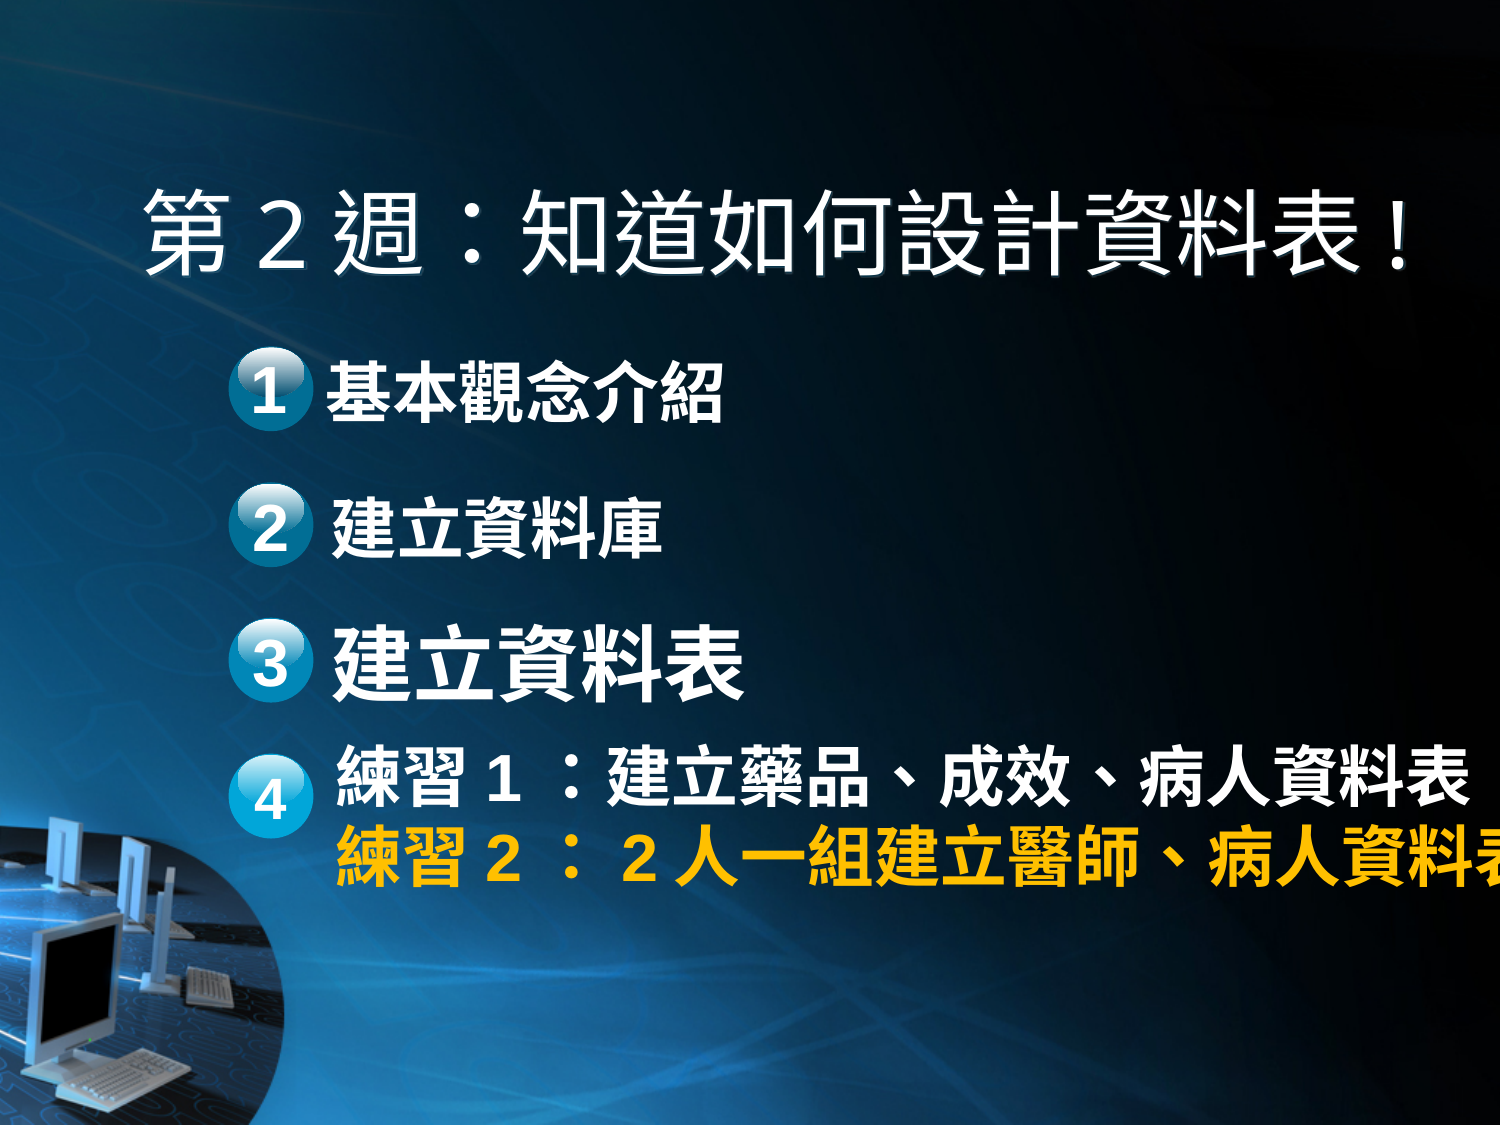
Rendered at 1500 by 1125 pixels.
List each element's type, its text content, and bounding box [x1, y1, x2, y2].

text_box 1 [218, 338, 310, 435]
picture [0, 0, 1500, 1125]
text_box 建立資料庫 [313, 474, 1111, 579]
text_box 2 [219, 477, 322, 573]
text_box 基本觀念介紹 [310, 339, 1111, 443]
text_box 3 [219, 612, 322, 708]
text_box 4 [219, 748, 322, 844]
text_box 練習1：建立藥品、成效、病人資料表 練習2：2人一組建立醫師、病人資料表 [316, 763, 1145, 868]
text_box 第2週：知道如何設計資料表! [75, 174, 1476, 288]
text_box [50, 149, 1451, 263]
text_box 建立資料表 [313, 610, 1107, 715]
